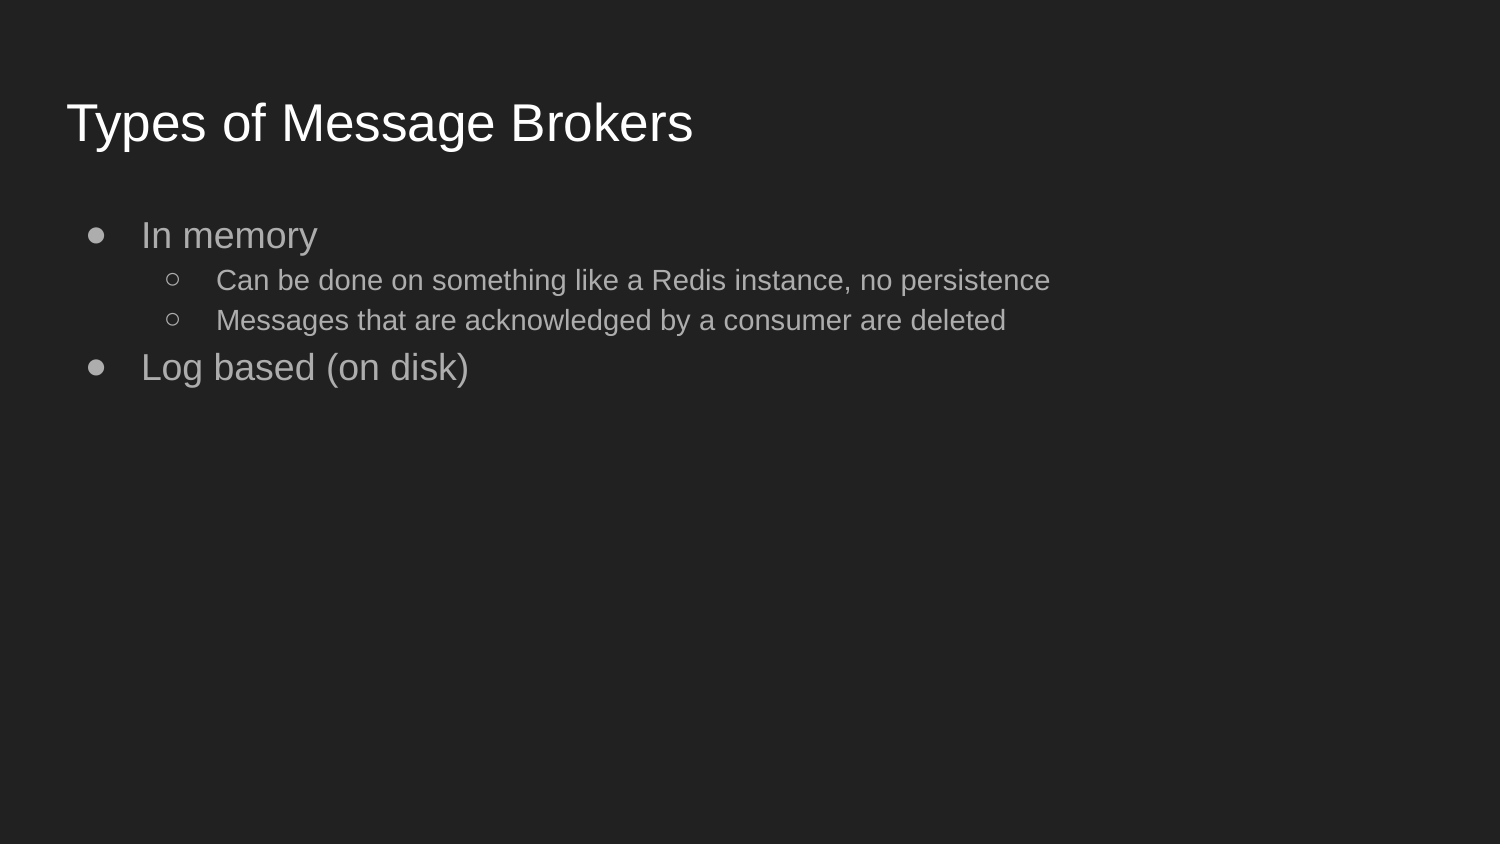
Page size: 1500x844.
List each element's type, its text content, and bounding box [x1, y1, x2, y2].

title Types of Message Brokers [51, 72, 1449, 167]
list In memory Can be done on something like a Redis instance, no persistence Messages that are acknowledged by a consumer are deleted Log based (on disk) [51, 189, 1449, 750]
